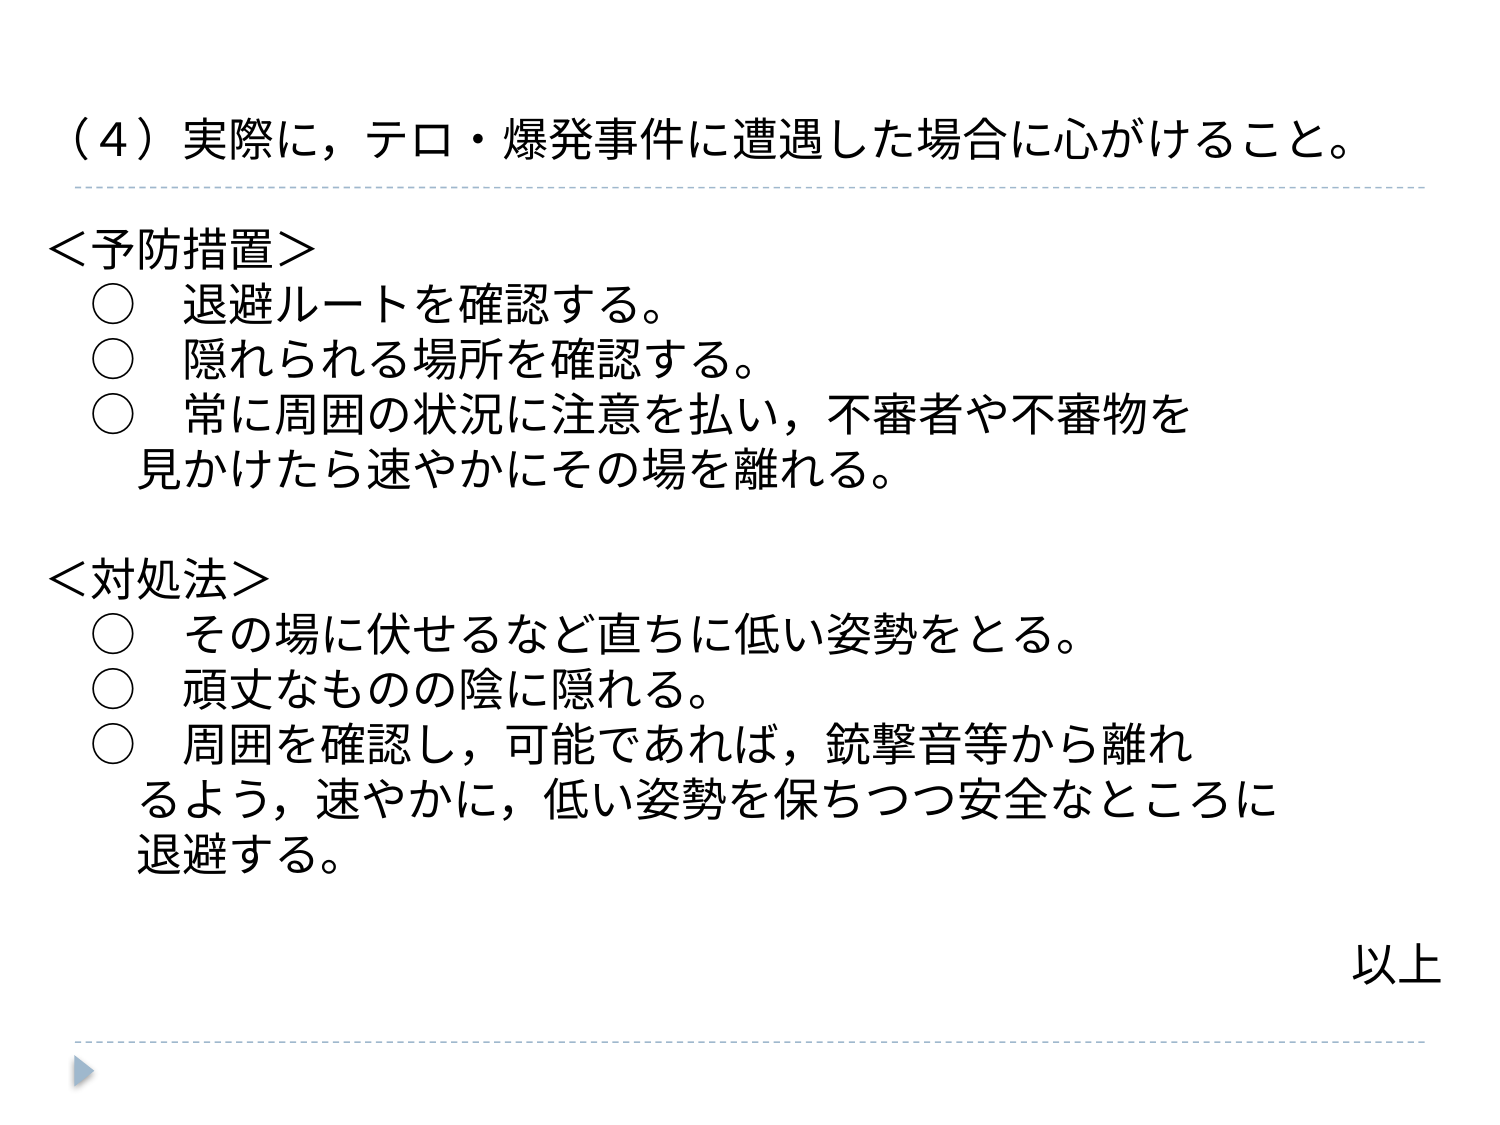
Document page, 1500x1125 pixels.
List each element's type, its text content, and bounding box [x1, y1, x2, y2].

list （４）実際に，テロ・爆発事件に遭遇した場合に心がけること。 ＜予防措置＞ ○ 退避ルートを確認する。 ○ 隠れられる場所を確認する。 ○ 常に周囲の状況に注意を払い，不審者や不審物を 見かけたら速やかにその場を離れる。 ＜対処法＞ ○ その場に伏せるなど直ちに低い姿勢をとる。 ○ 頑丈なものの陰に隠れる。 ○ 周囲を確認し，可能であれば，銃撃音等から離れ るよう，速やかに，低い姿勢を保ちつつ安全なところに 退避する。 以上 [29, 101, 1459, 1000]
